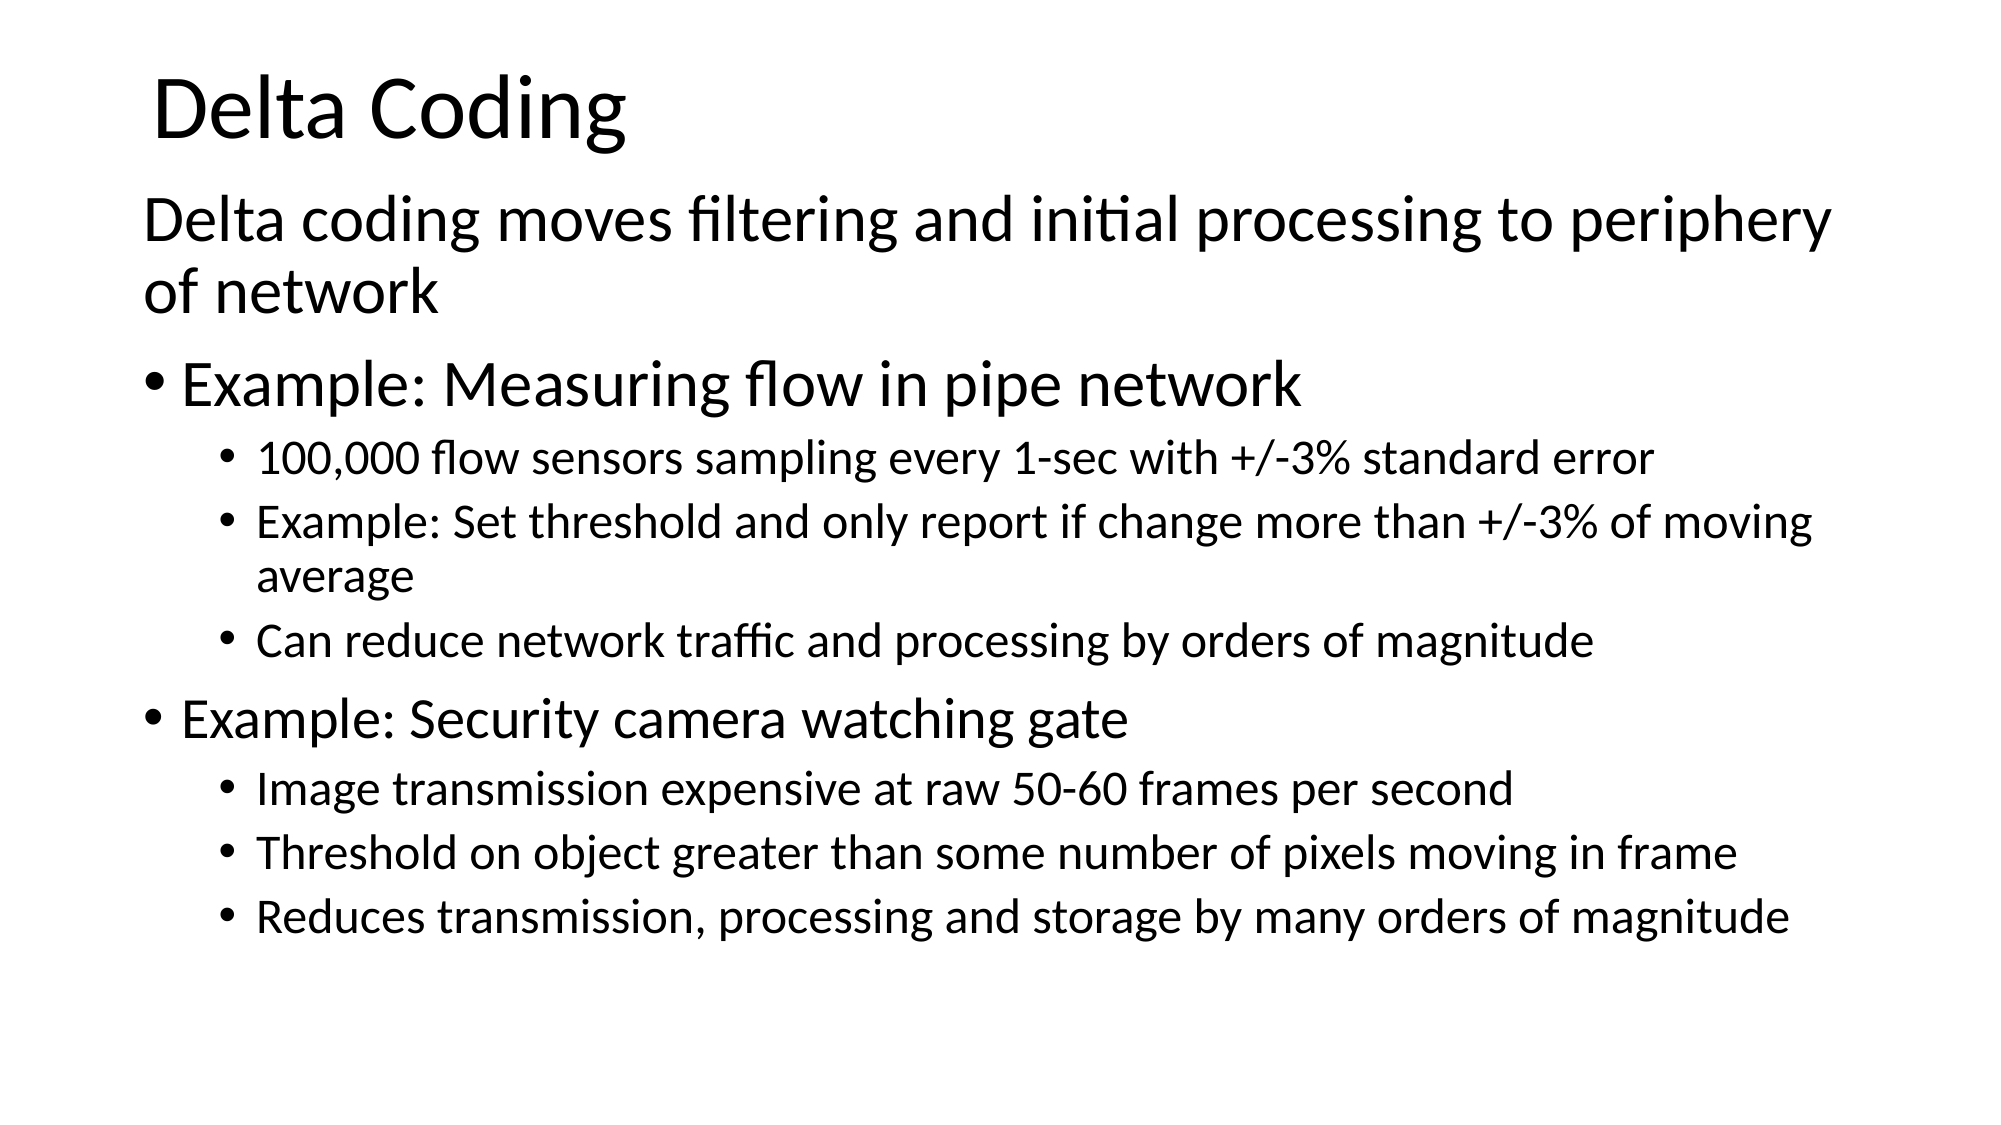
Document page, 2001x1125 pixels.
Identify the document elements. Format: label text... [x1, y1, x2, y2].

text_box Delta Coding [137, 0, 1863, 218]
list Delta coding moves filtering and initial processing to periphery of network Example: Measuring flow in pipe network 100,000 flow sensors sampling every 1-sec with +/-3% standard error Example: Set threshold and only report if change more than +/-3% of moving average Can reduce network traffic and processing by orders of magnitude Example: Security camera watching gate Image transmission expensive at raw 50-60 frames per second Threshold on object greater than some number of pixels moving in frame Reduces transmission, processing and storage by many orders of magnitude [128, 176, 1854, 1031]
